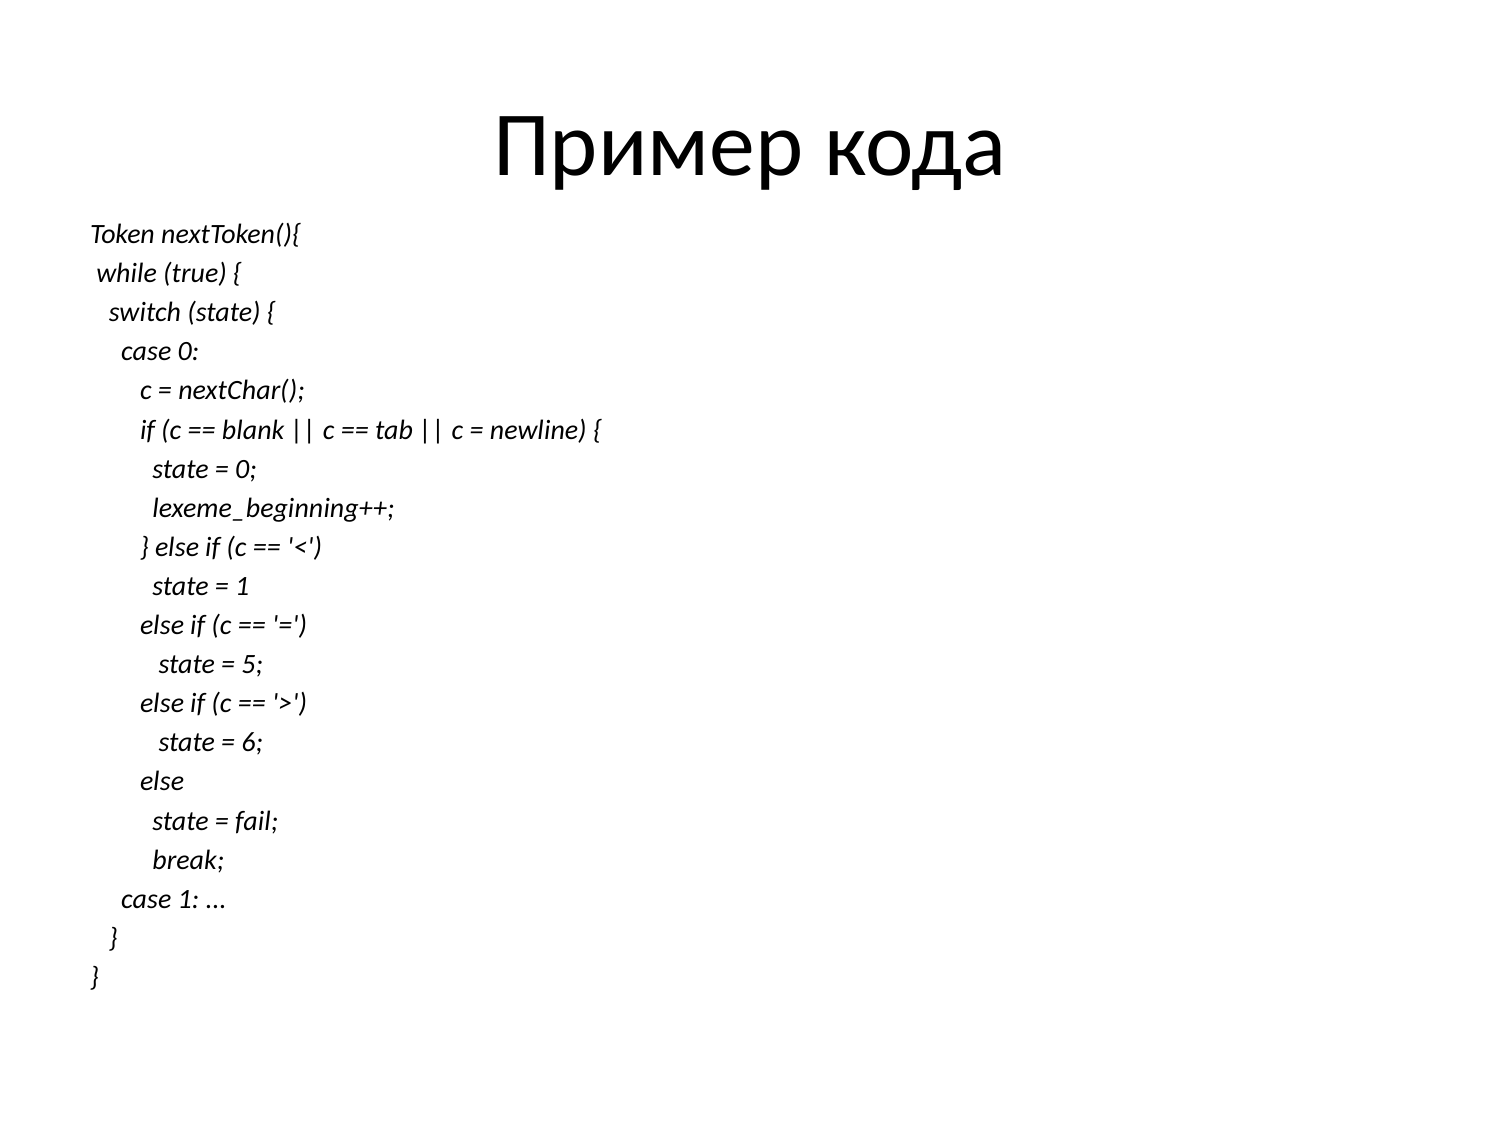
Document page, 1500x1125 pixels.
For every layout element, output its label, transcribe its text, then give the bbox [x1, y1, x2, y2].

list Token nextToken(){ while (true) { switch (state) { case 0: c = nextChar(); if (c == blank || c == tab || c = newline) { state = 0; lexeme_beginning++; } else if (c == '<') state = 1 else if (c == '=') state = 5; else if (c == '>') state = 6; else state = fail; break; case 1: ... } } [75, 208, 1436, 1005]
title Пример кода [75, 45, 1425, 208]
